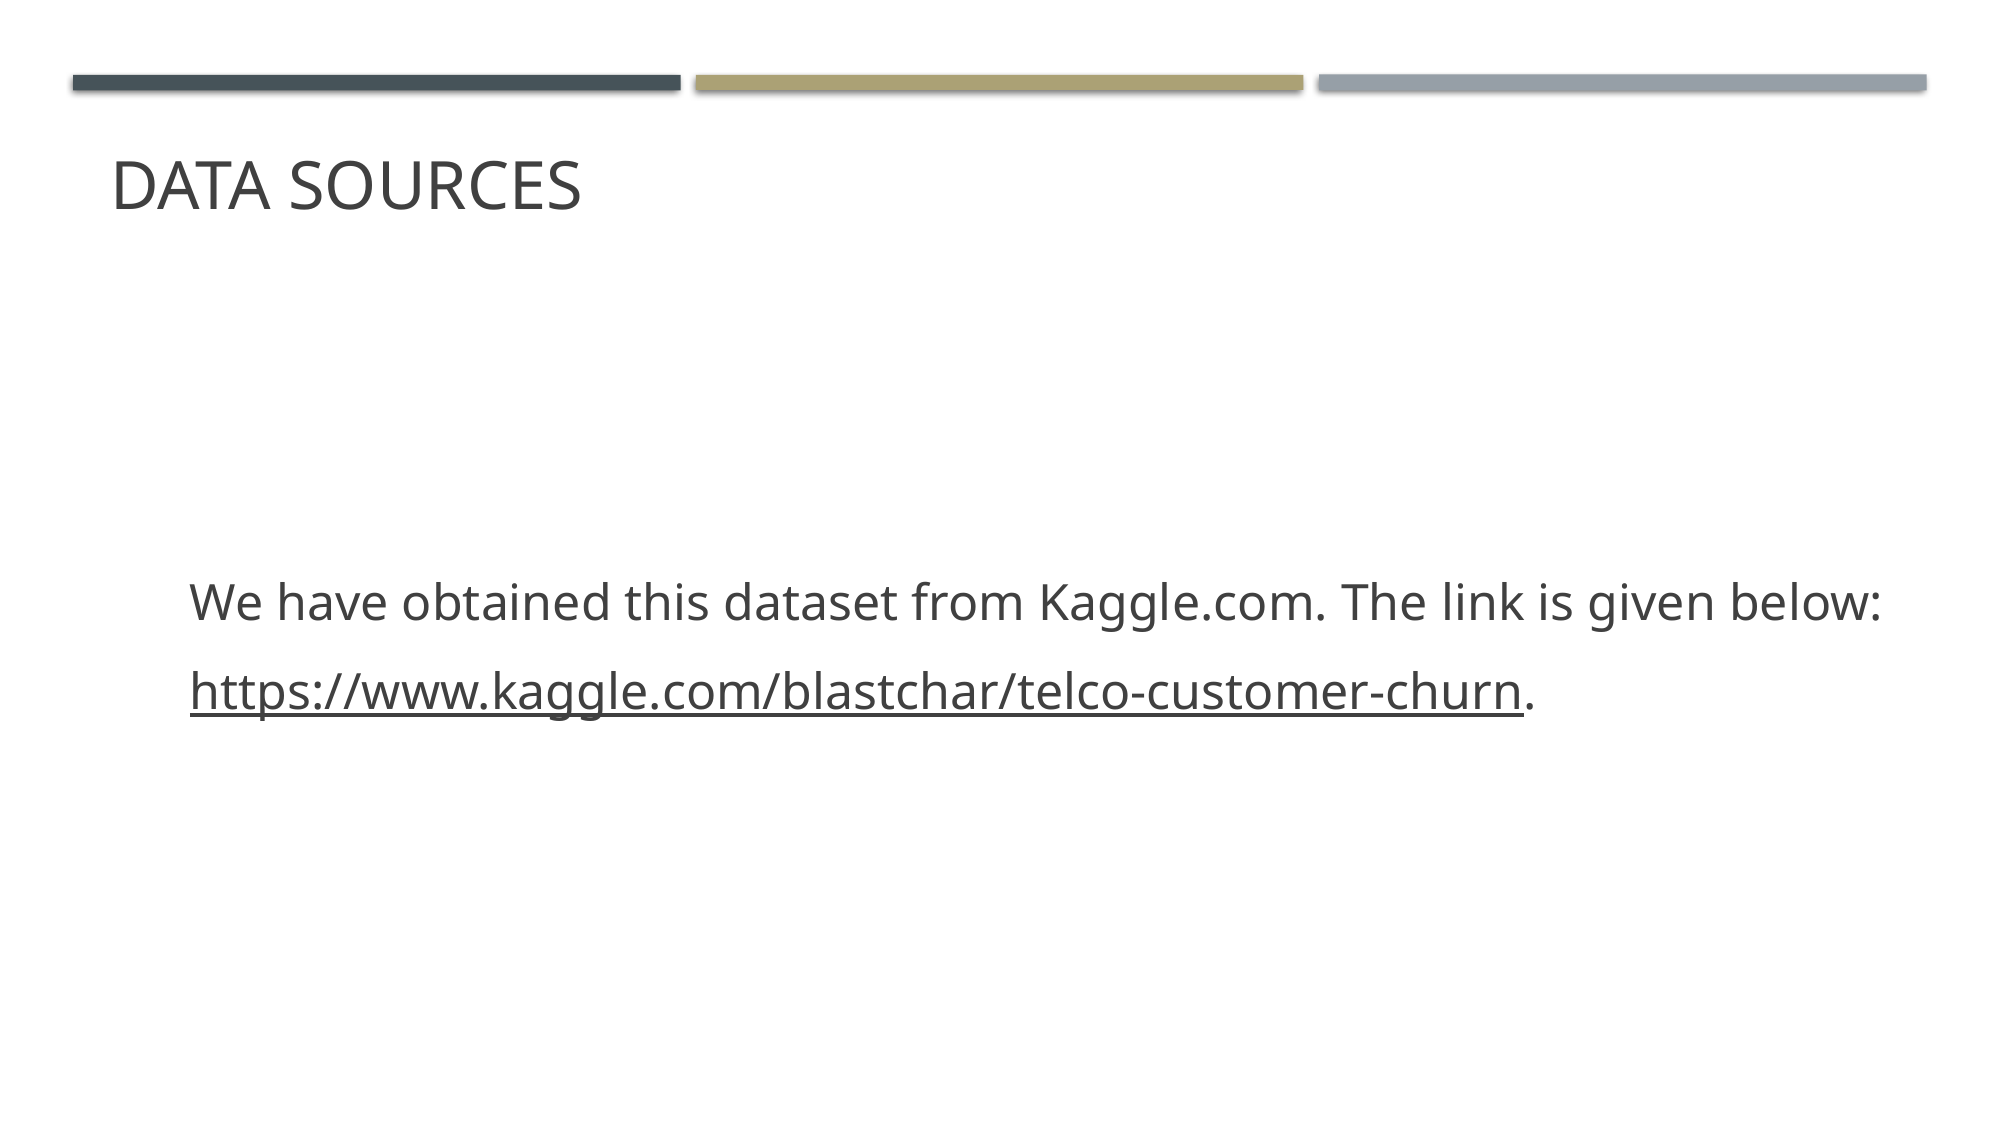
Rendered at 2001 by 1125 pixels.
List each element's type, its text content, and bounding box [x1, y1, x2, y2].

title Data sources [95, 115, 1905, 311]
list We have obtained this dataset from Kaggle.com. The link is given below: https://www.kaggle.com/blastchar/telco-customer-churn. [174, 383, 1905, 981]
